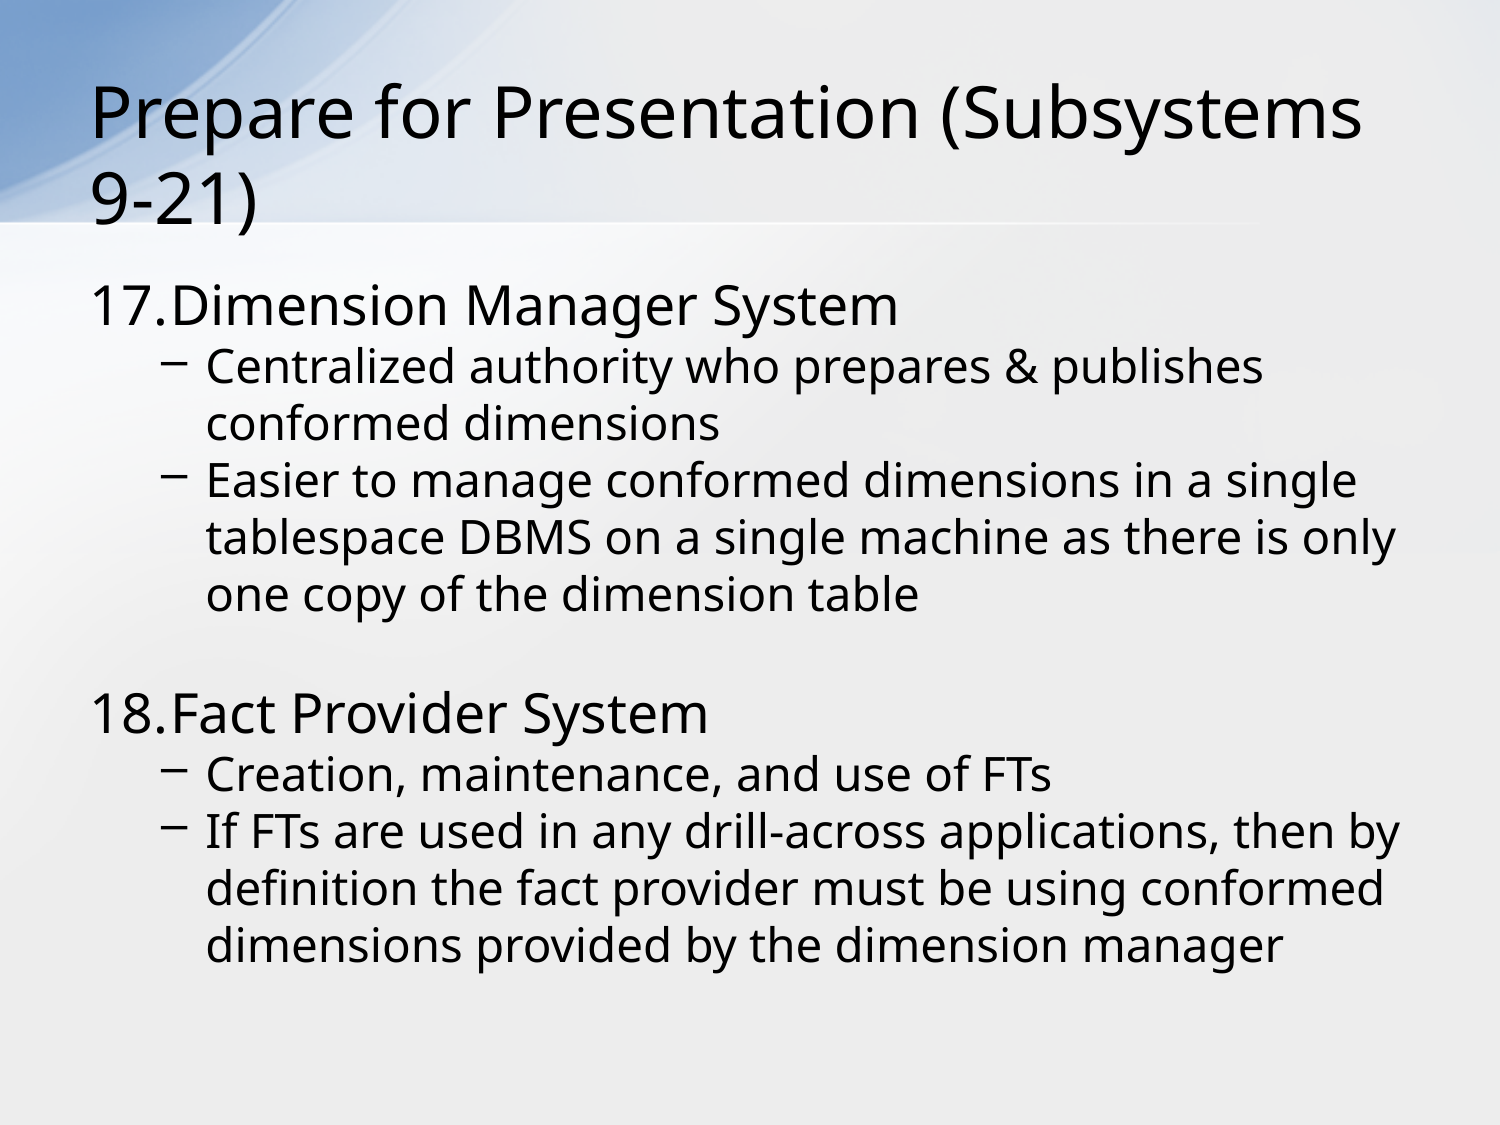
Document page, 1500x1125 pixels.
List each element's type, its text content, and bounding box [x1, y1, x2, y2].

list Dimension Manager System Centralized authority who prepares & publishes conformed dimensions Easier to manage conformed dimensions in a single tablespace DBMS on a single machine as there is only one copy of the dimension table Fact Provider System Creation, maintenance, and use of FTs If FTs are used in any drill-across applications, then by definition the fact provider must be using conformed dimensions provided by the dimension manager [75, 262, 1425, 1005]
title Prepare for Presentation (Subsystems 9-21) [75, 58, 1425, 247]
picture [0, 0, 1500, 1125]
